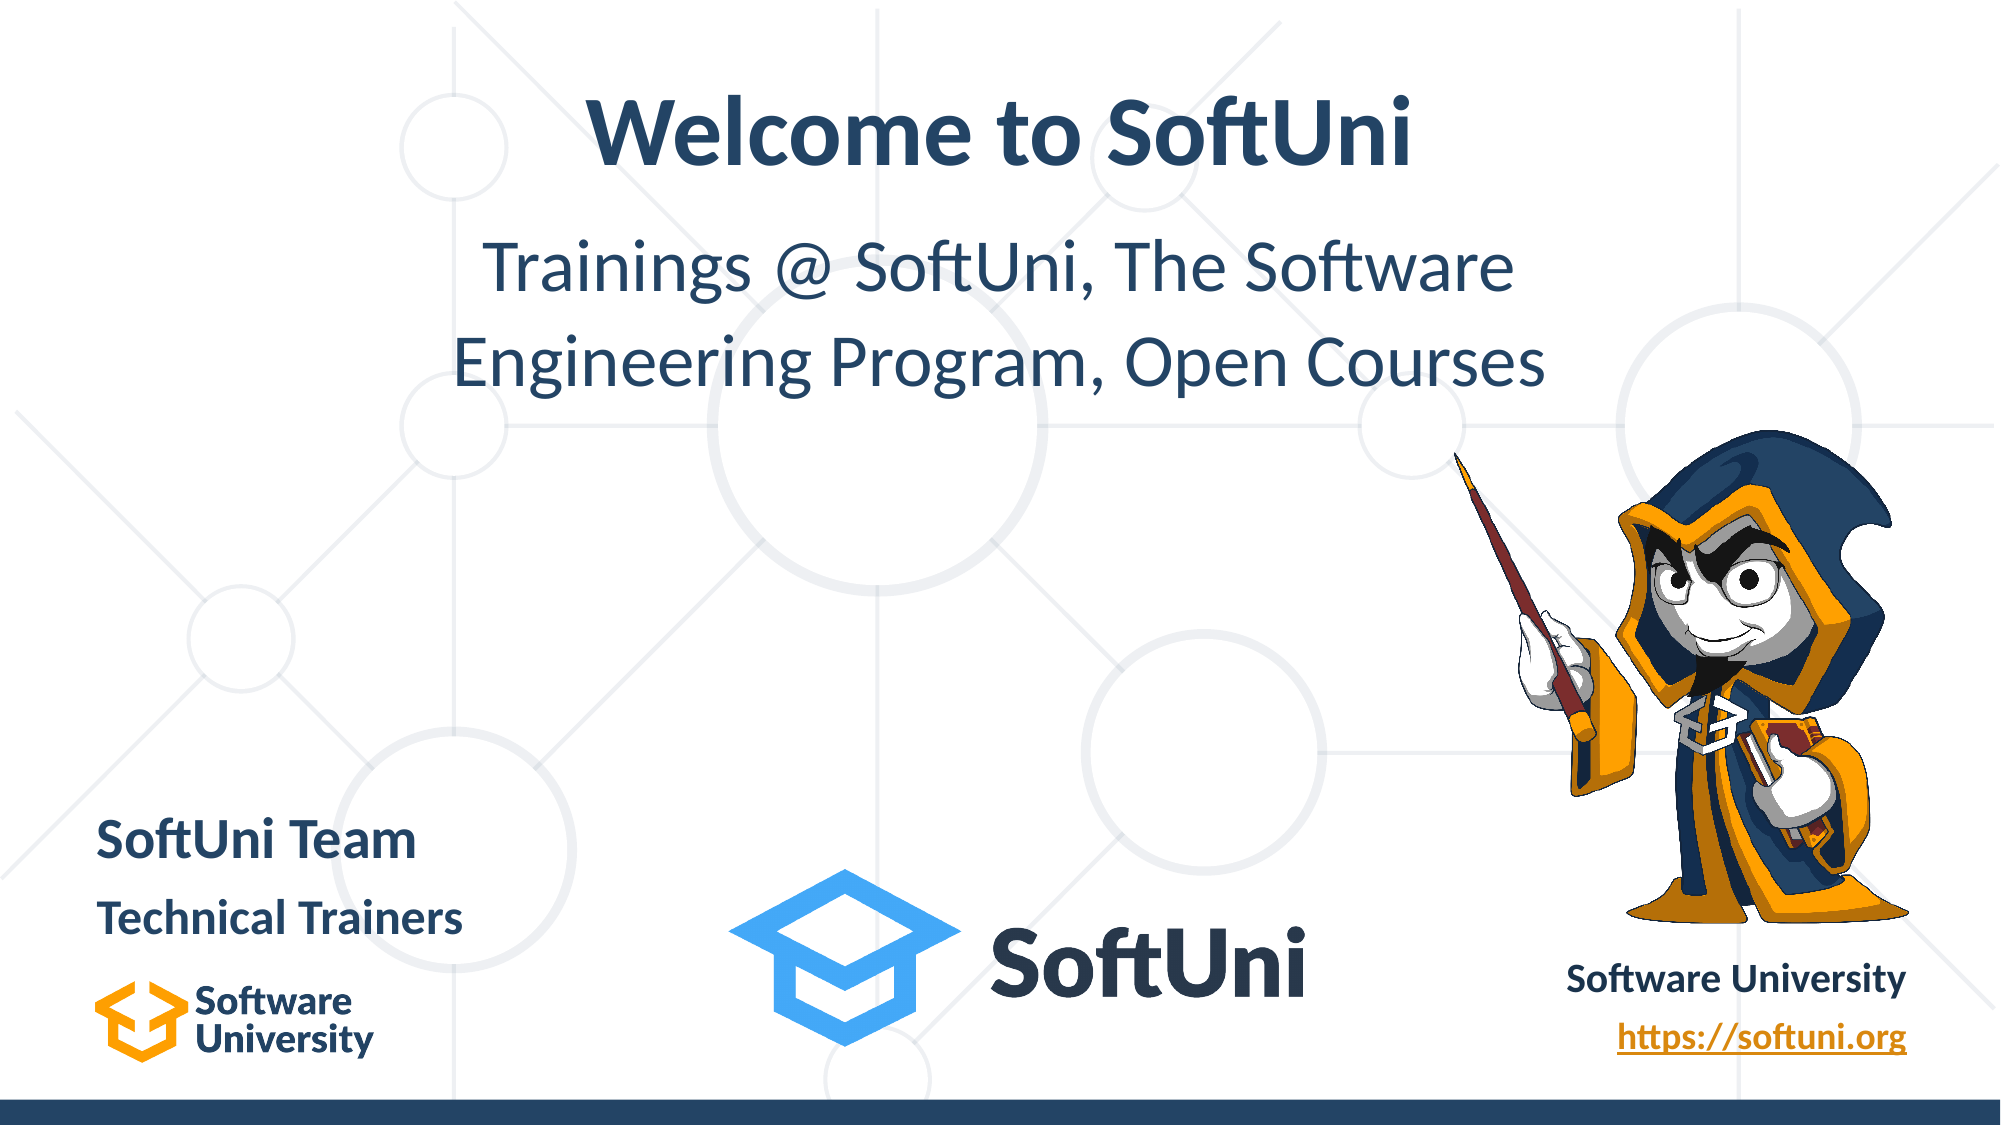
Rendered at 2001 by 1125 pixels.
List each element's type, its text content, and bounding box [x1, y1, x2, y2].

picture [1451, 428, 1910, 924]
picture [83, 970, 384, 1074]
picture [709, 850, 1325, 1064]
list SoftUni Team [90, 795, 580, 871]
list https://softuni.org [1428, 1005, 1913, 1062]
list Technical Trainers [90, 876, 580, 950]
title Welcome to SoftUni [90, 52, 1910, 198]
list Software University [1428, 944, 1913, 1005]
subtitle Trainings @ SoftUni, The Software Engineering Program, Open Courses [90, 206, 1910, 423]
